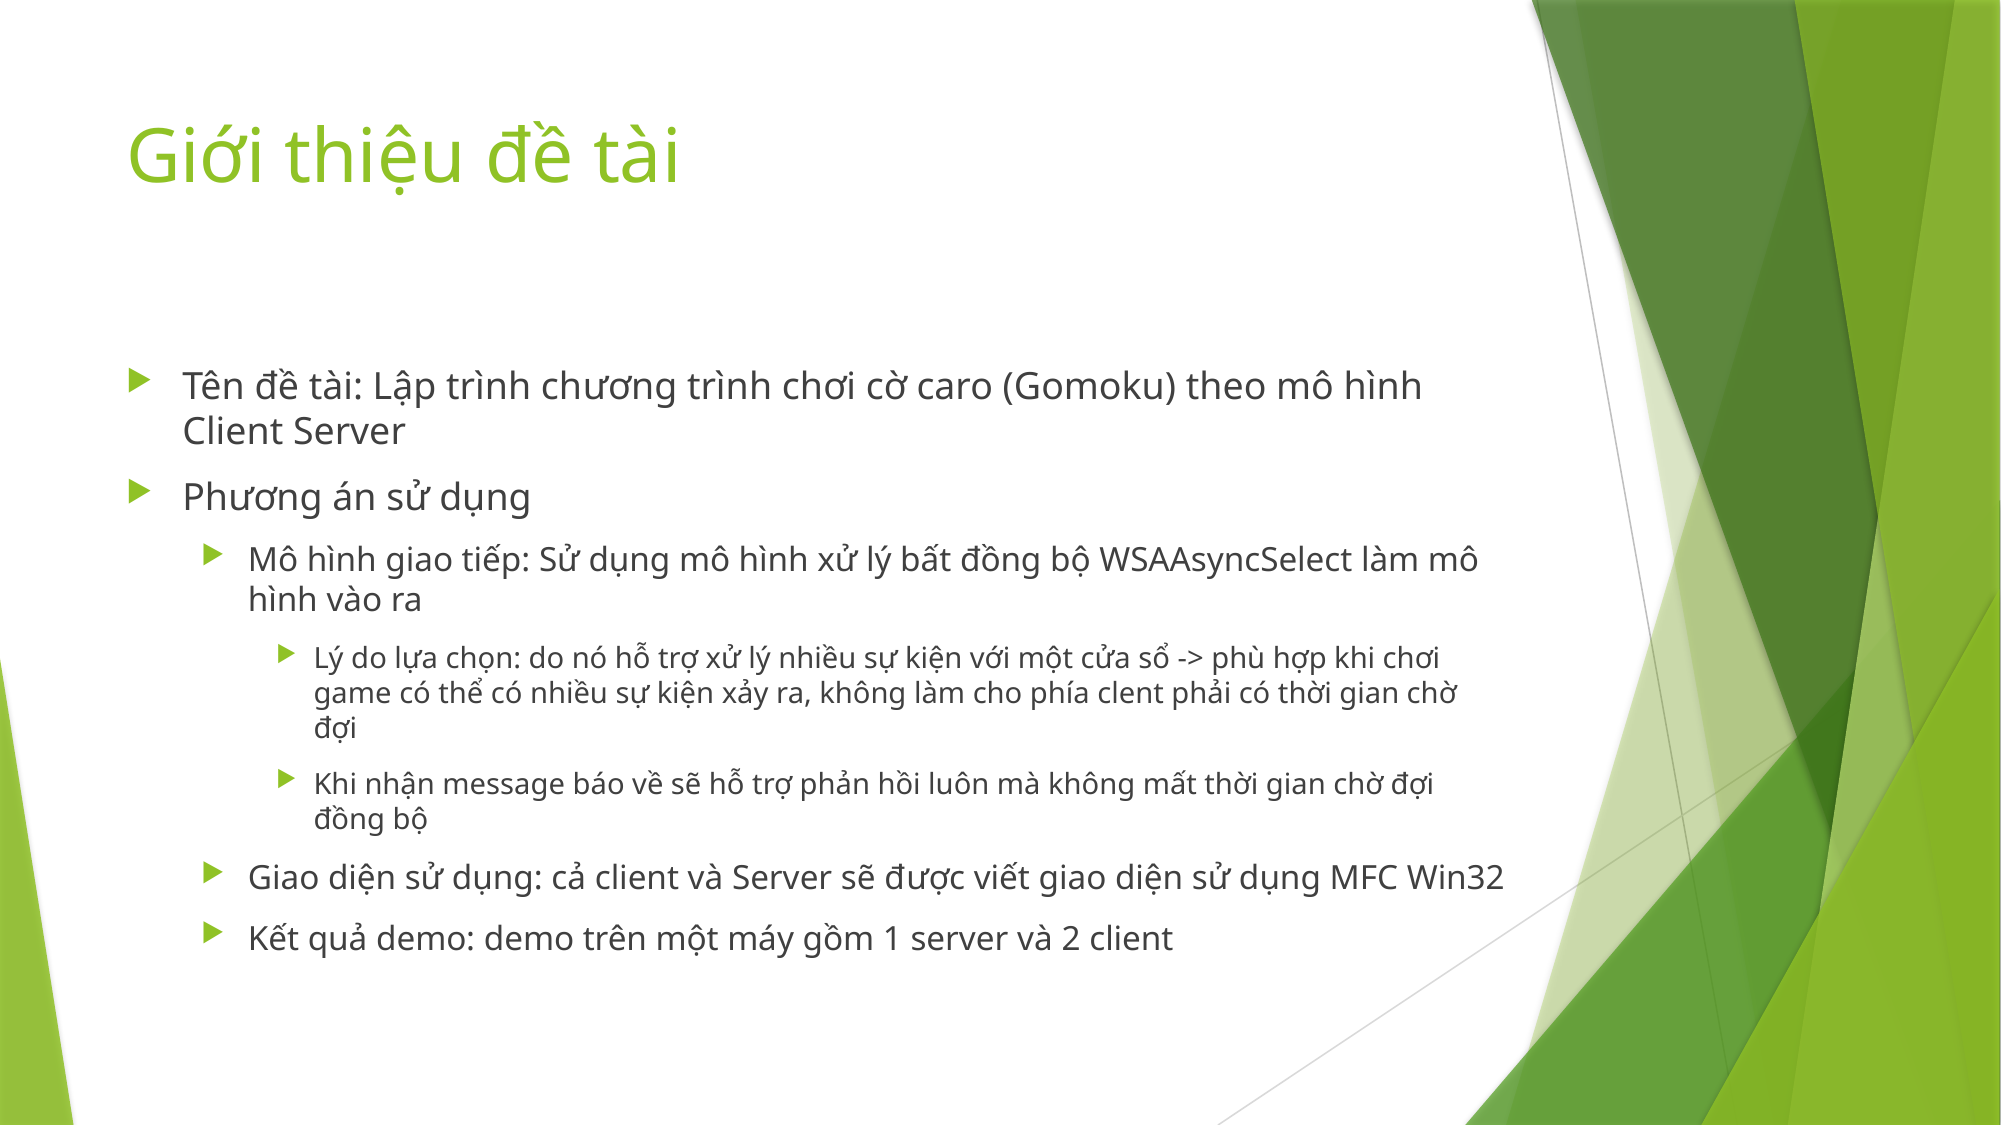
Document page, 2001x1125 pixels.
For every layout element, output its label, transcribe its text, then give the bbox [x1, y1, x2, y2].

title Giới thiệu đề tài [111, 99, 1522, 317]
list Tên đề tài: Lập trình chương trình chơi cờ caro (Gomoku) theo mô hình Client Server Phương án sử dụng Mô hình giao tiếp: Sử dụng mô hình xử lý bất đồng bộ WSAAsyncSelect làm mô hình vào ra Lý do lựa chọn: do nó hỗ trợ xử lý nhiều sự kiện với một cửa sổ -> phù hợp khi chơi game có thể có nhiều sự kiện xảy ra, không làm cho phía clent phải có thời gian chờ đợi Khi nhận message báo về sẽ hỗ trợ phản hồi luôn mà không mất thời gian chờ đợi đồng bộ Giao diện sử dụng: cả client và Server sẽ được viết giao diện sử dụng MFC Win32 Kết quả demo: demo trên một máy gồm 1 server và 2 client [111, 354, 1522, 992]
